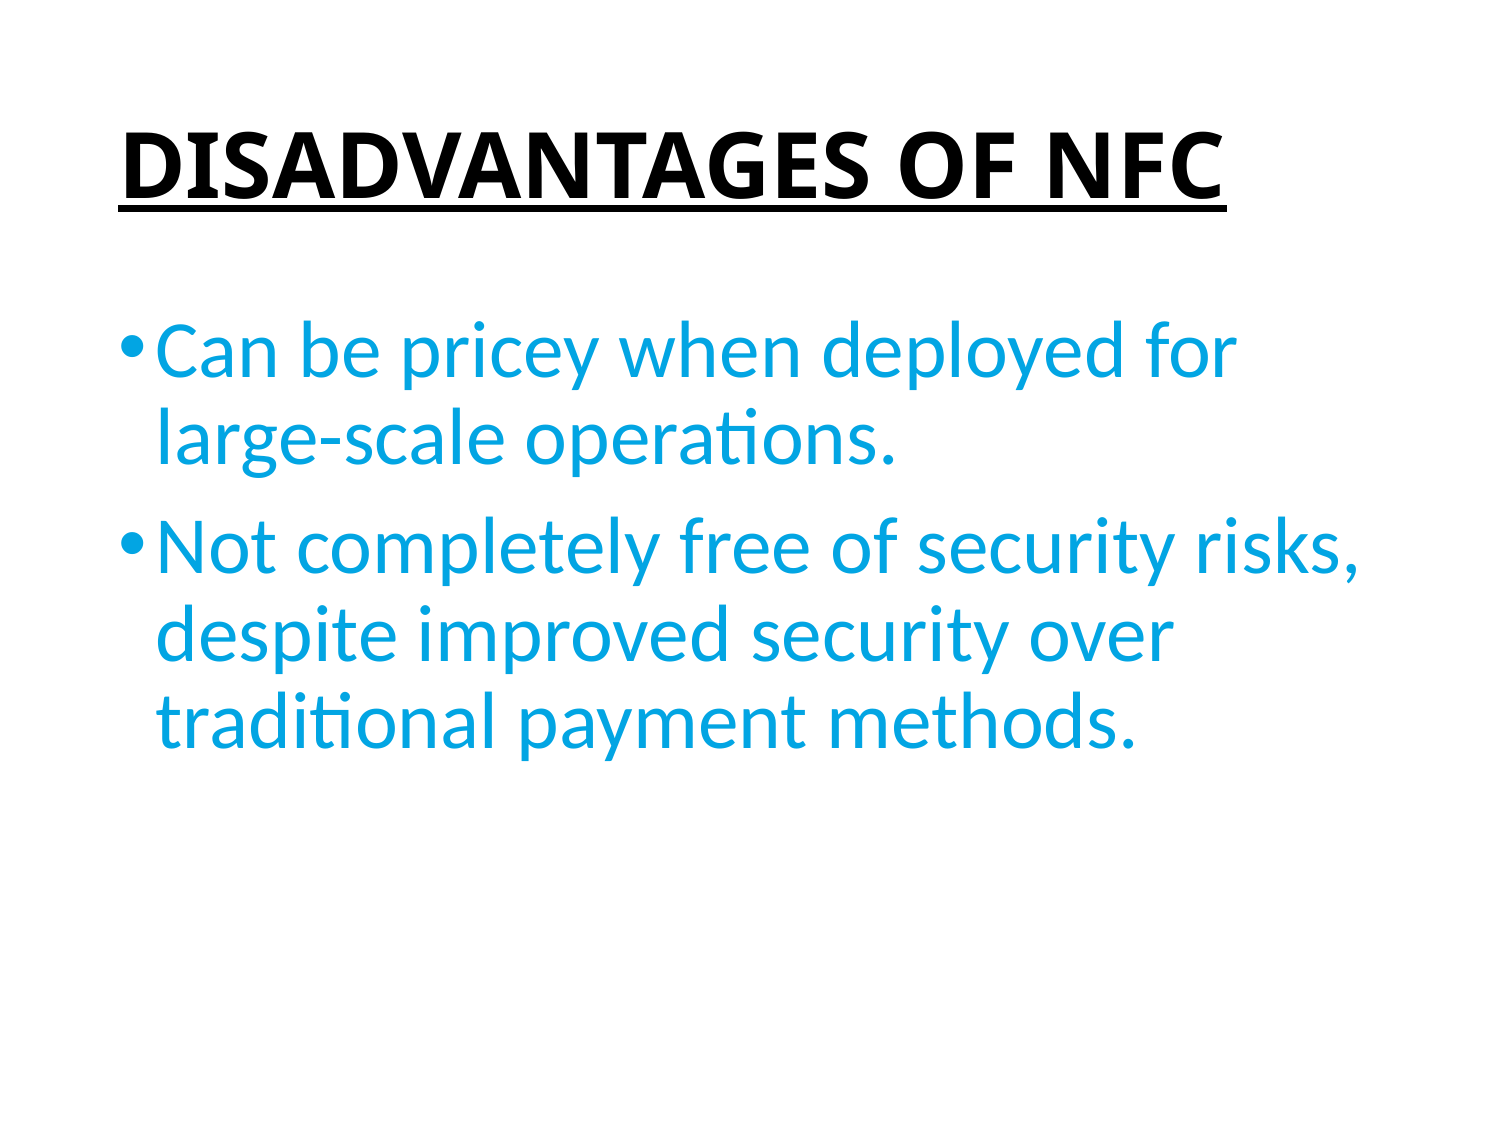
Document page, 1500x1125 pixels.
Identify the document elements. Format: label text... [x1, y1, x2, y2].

list Can be pricey when deployed for large-scale operations. Not completely free of security risks, despite improved security over traditional payment methods. [103, 299, 1397, 1014]
title DISADVANTAGES OF NFC [103, 59, 1397, 278]
